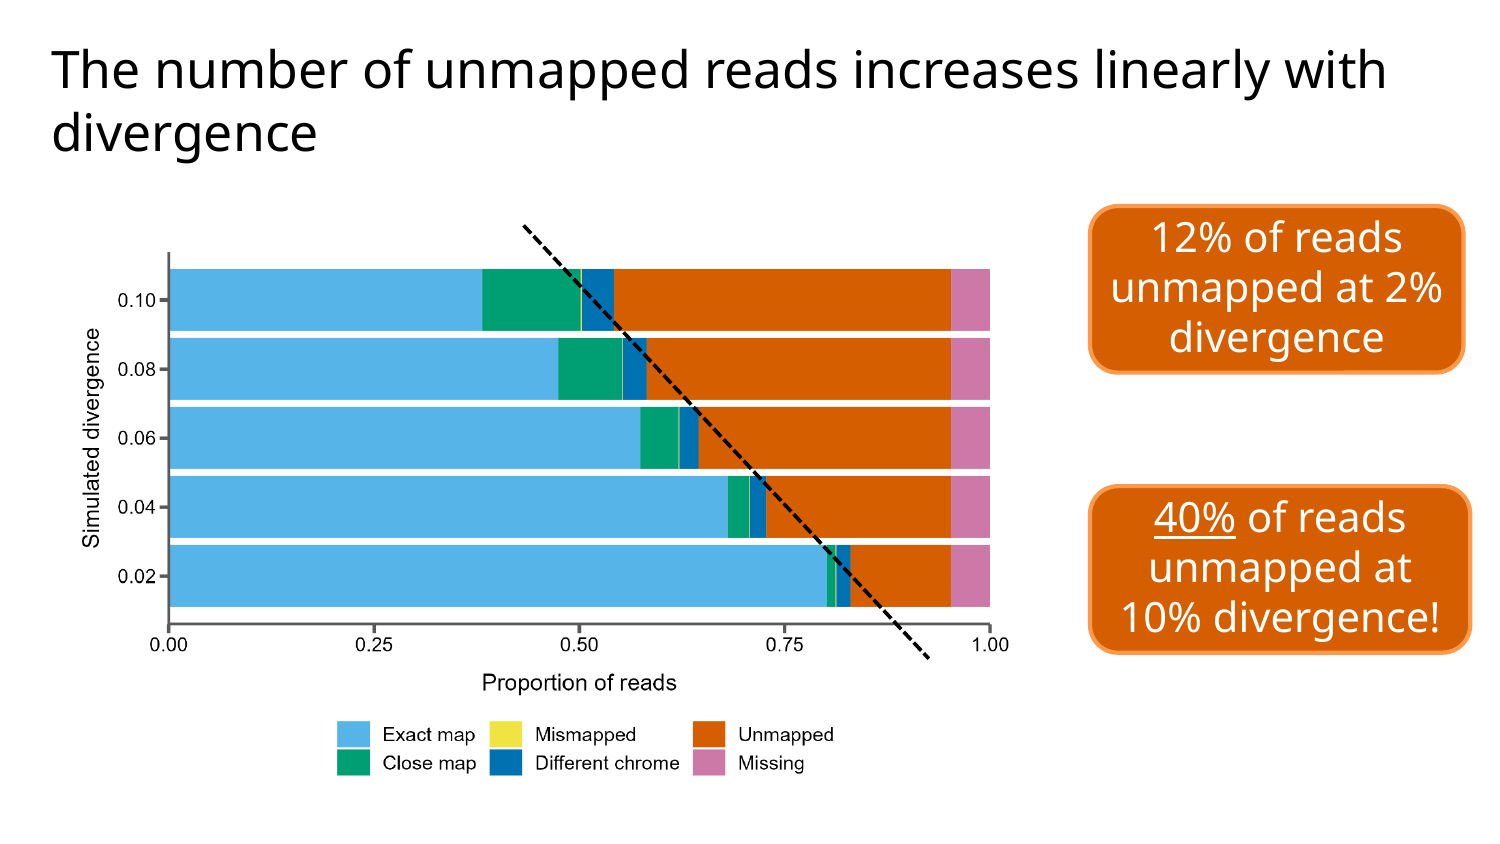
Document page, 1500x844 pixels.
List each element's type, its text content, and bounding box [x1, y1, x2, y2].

text_box 40% of reads unmapped at 10% divergence! [1090, 483, 1471, 649]
text_box [1100, 369, 1454, 375]
picture [68, 205, 1014, 797]
text_box [1100, 649, 1461, 655]
title The number of unmapped reads increases linearly with divergence [35, 28, 1471, 170]
text_box 12% of reads unmapped at 2% divergence [1089, 203, 1464, 369]
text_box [523, 225, 930, 659]
